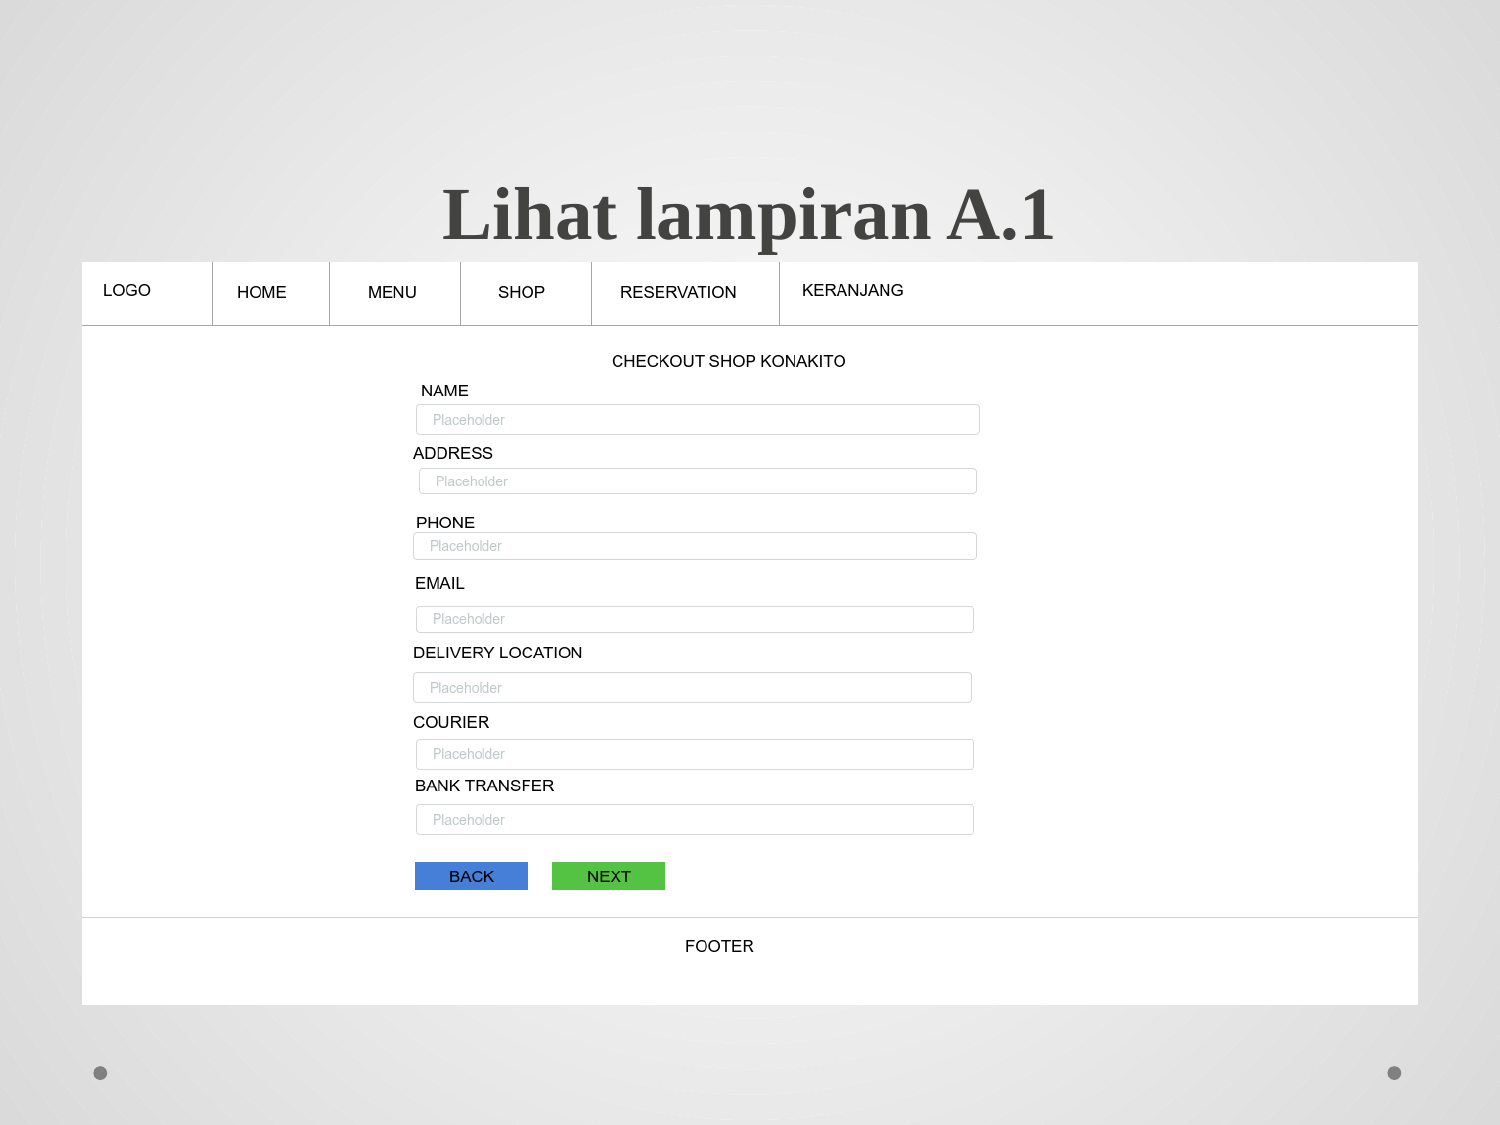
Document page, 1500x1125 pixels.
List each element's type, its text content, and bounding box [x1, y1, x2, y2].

title Lihat lampiran A.1 [75, 0, 1425, 263]
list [82, 262, 1418, 1006]
